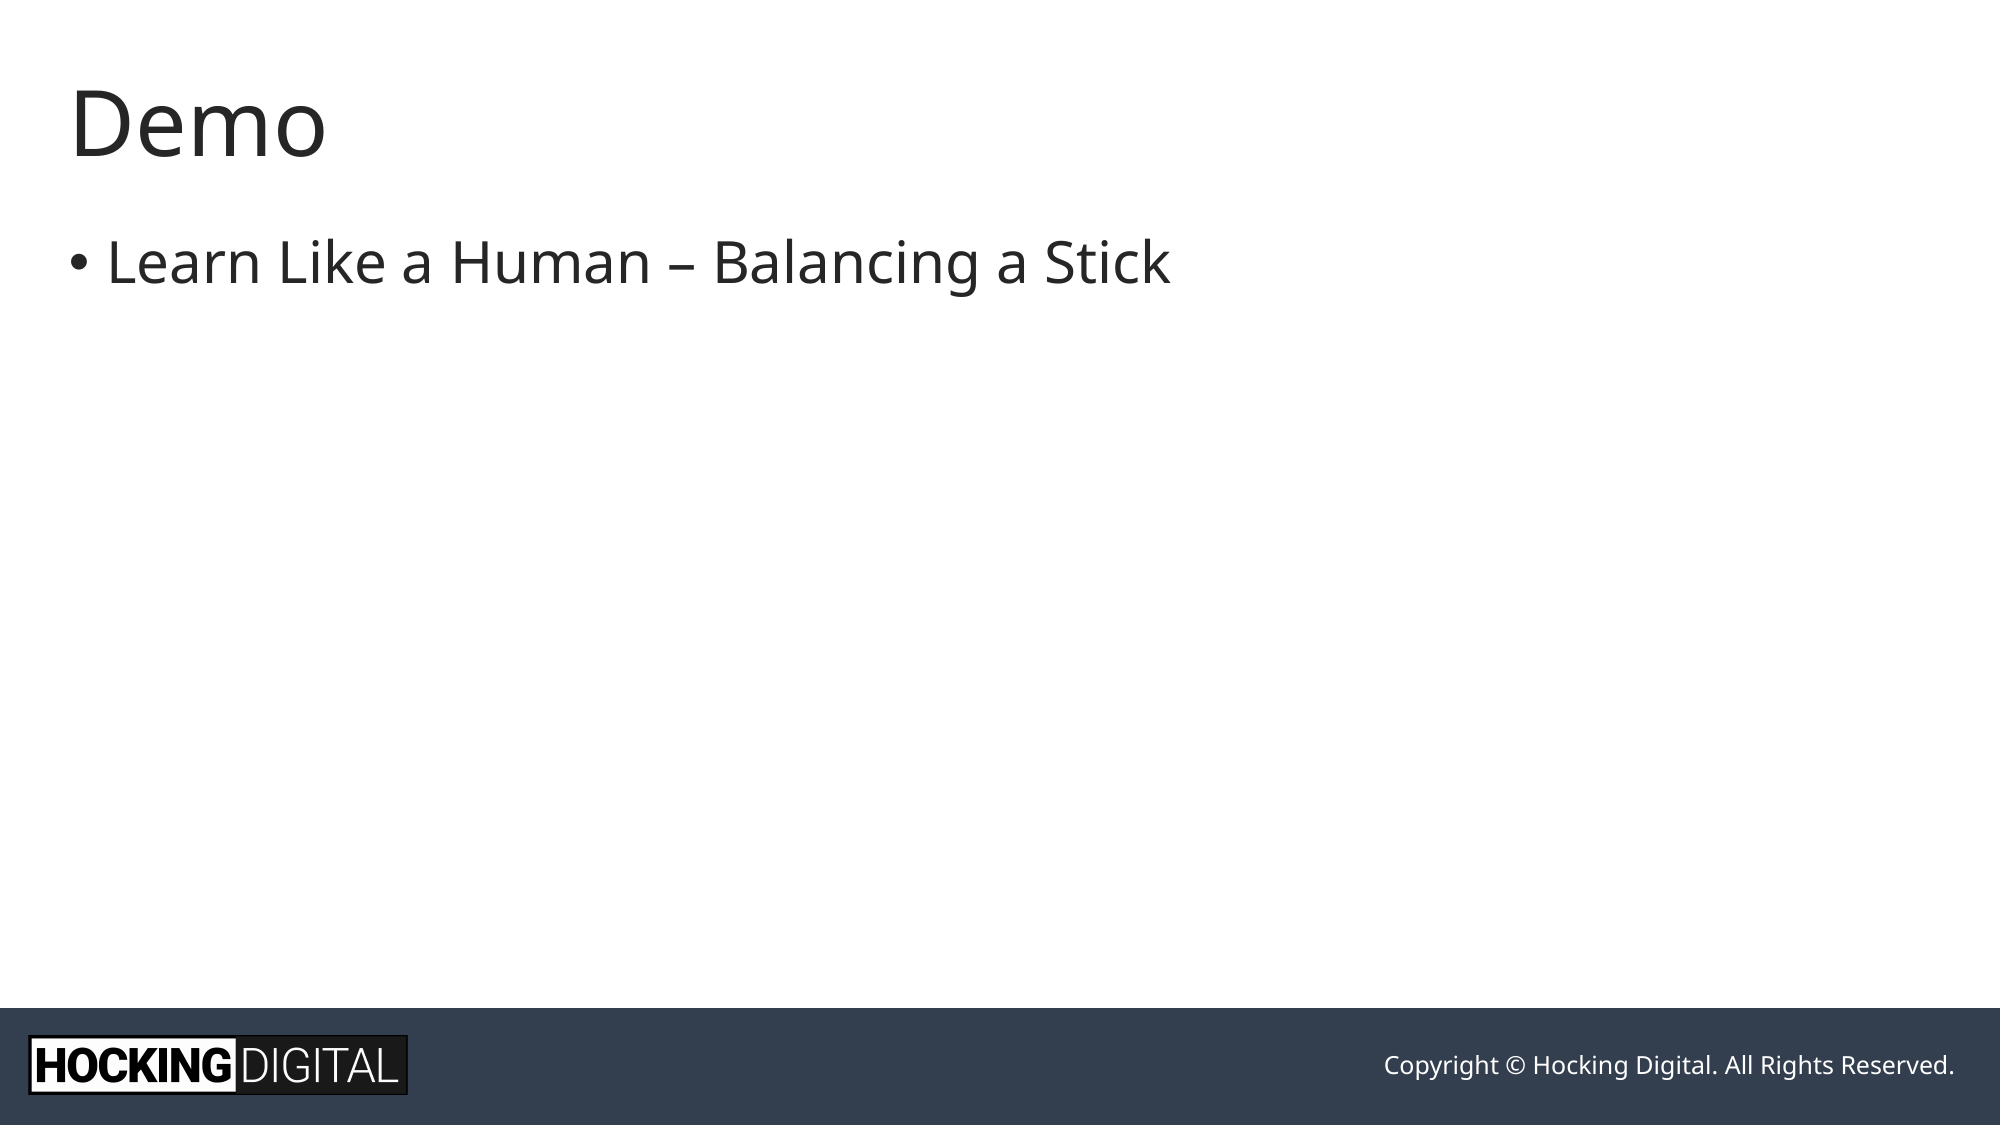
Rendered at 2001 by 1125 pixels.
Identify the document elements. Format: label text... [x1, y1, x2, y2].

picture [28, 1035, 408, 1095]
list Learn Like a Human – Balancing a Stick [53, 225, 1942, 978]
title Demo [53, 59, 1942, 194]
